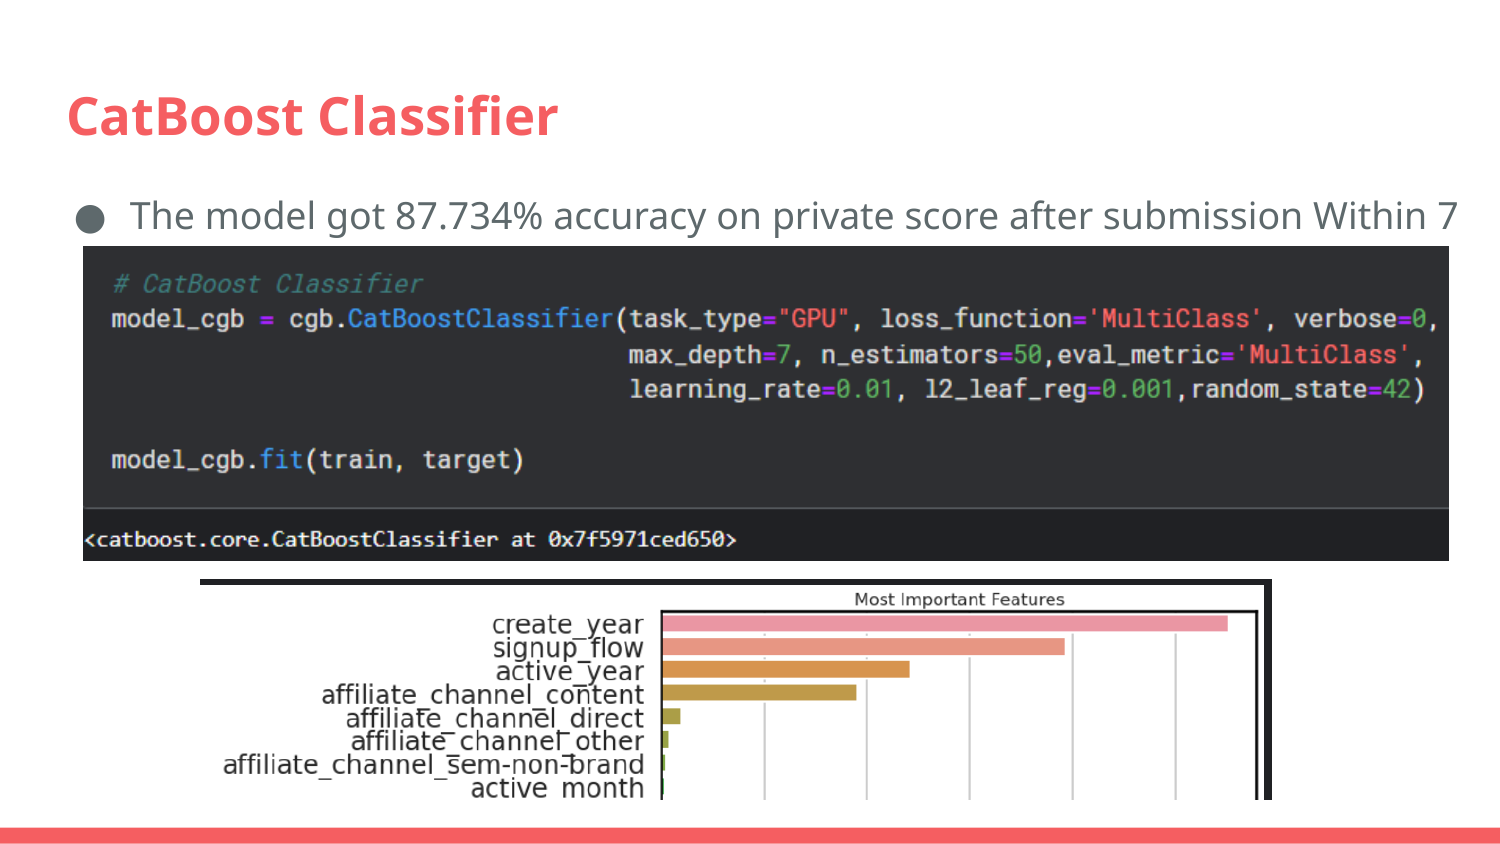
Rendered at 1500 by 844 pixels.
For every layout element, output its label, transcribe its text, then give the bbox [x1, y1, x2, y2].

picture [200, 579, 1273, 800]
list The model got 87.734% accuracy on private score after submission Within 7 mins. [40, 166, 1483, 643]
title CatBoost Classifier [51, 64, 1449, 166]
picture [83, 246, 1450, 561]
